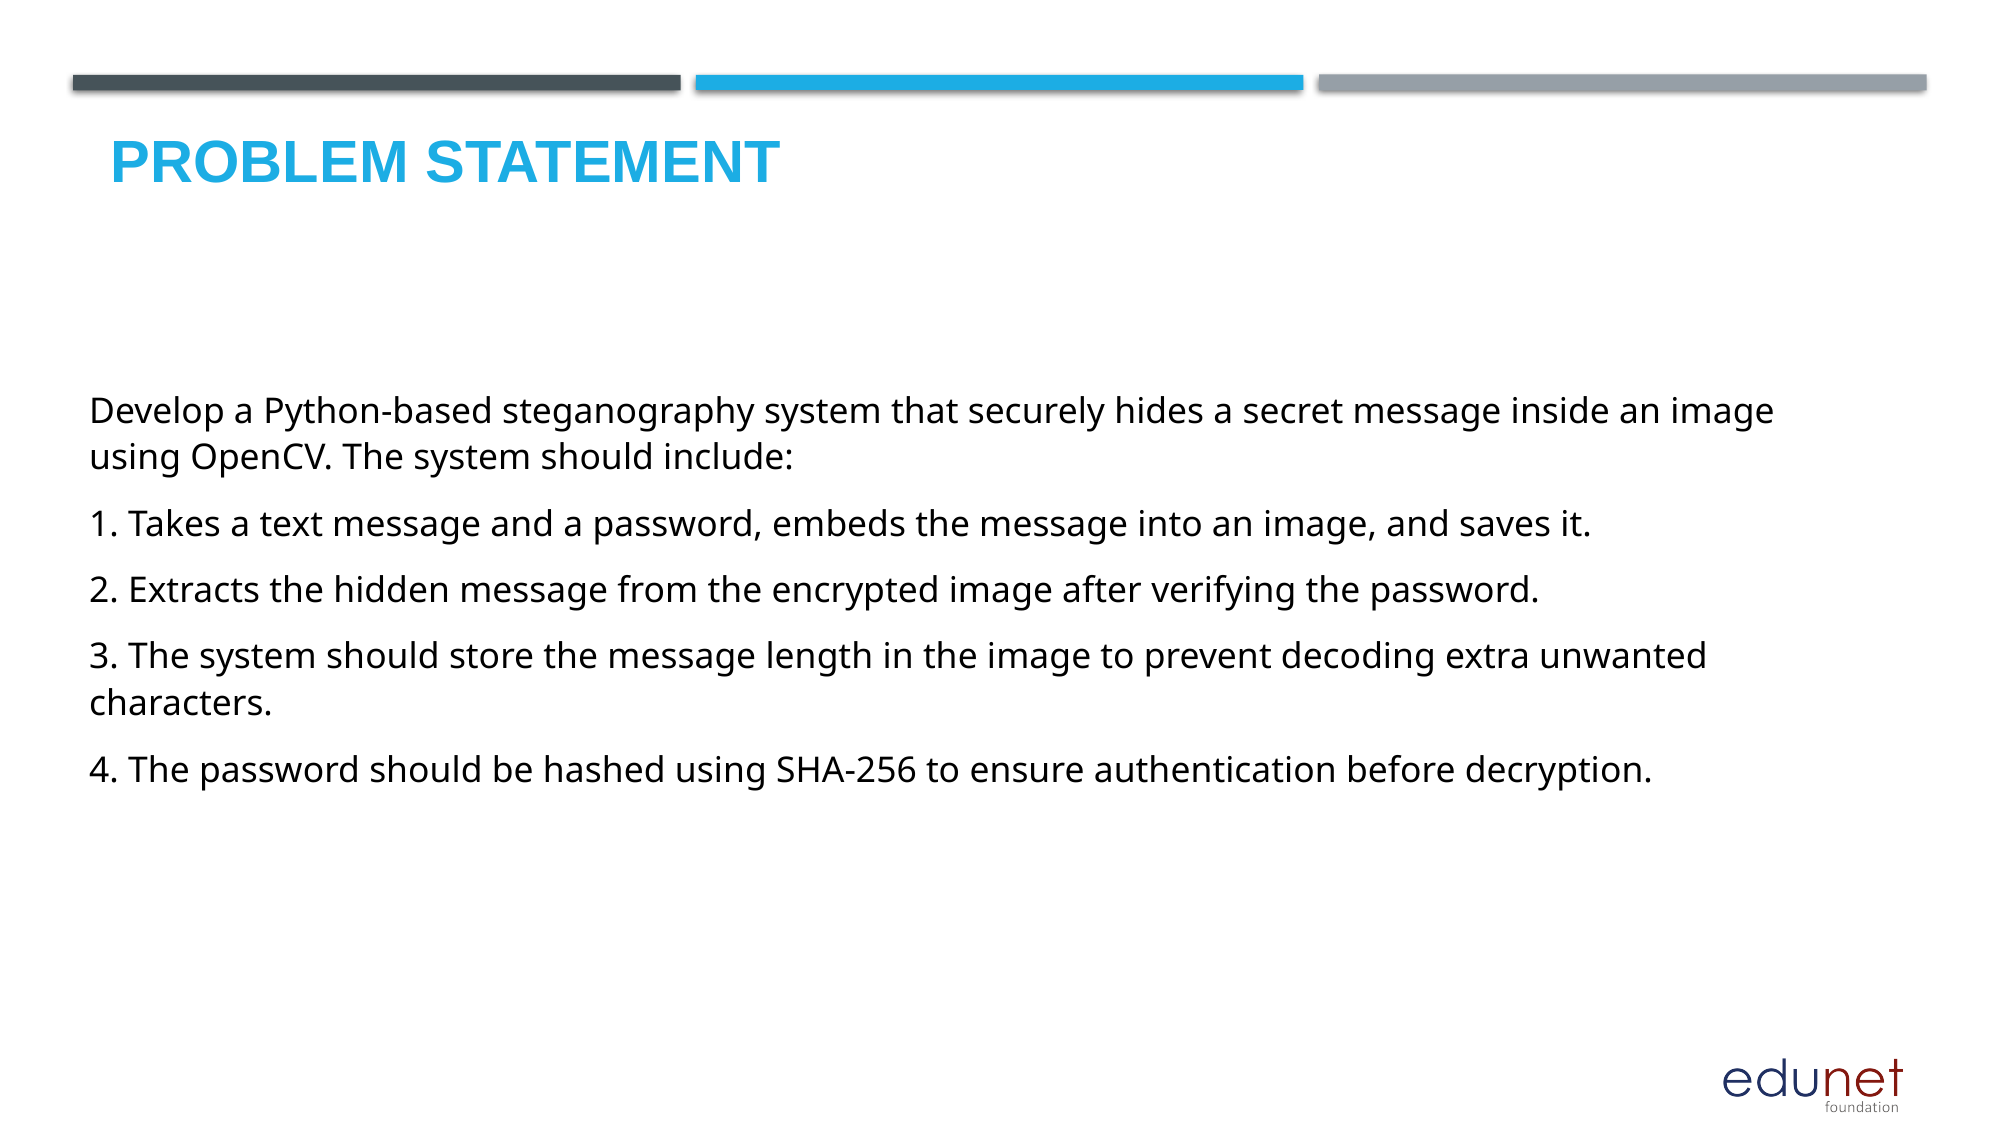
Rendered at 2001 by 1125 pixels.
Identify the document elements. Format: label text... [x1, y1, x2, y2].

picture [1719, 1056, 1905, 1116]
title Problem Statement [95, 115, 1905, 203]
list Develop a Python-based steganography system that securely hides a secret message inside an image using OpenCV. The system should include: 1. Takes a text message and a password, embeds the message into an image, and saves it. 2. Extracts the hidden message from the encrypted image after verifying the password. 3. The system should store the message length in the image to prevent decoding extra unwanted characters. 4. The password should be hashed using SHA-256 to ensure authentication before decryption. [74, 203, 1884, 970]
